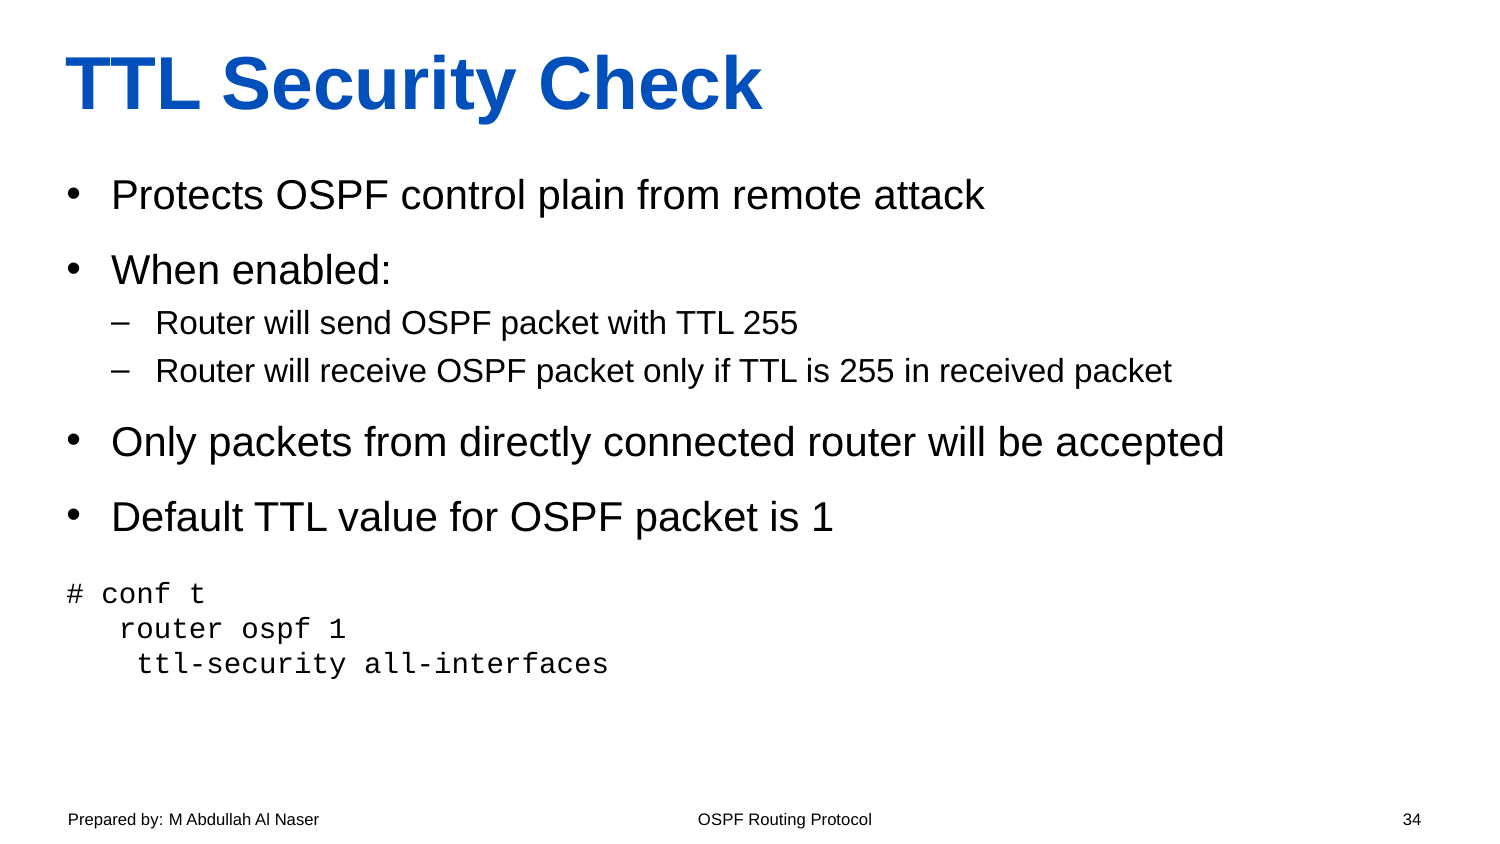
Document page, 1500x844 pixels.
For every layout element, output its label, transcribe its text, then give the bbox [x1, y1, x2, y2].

title TTL Security Check [64, 9, 1436, 151]
list Protects OSPF control plain from remote attack When enabled: Router will send OSPF packet with TTL 255 Router will receive OSPF packet only if TTL is 255 in received packet Only packets from directly connected router will be accepted Default TTL value for OSPF packet is 1 # conf t router ospf 1 ttl-security all-interfaces [66, 167, 1437, 788]
